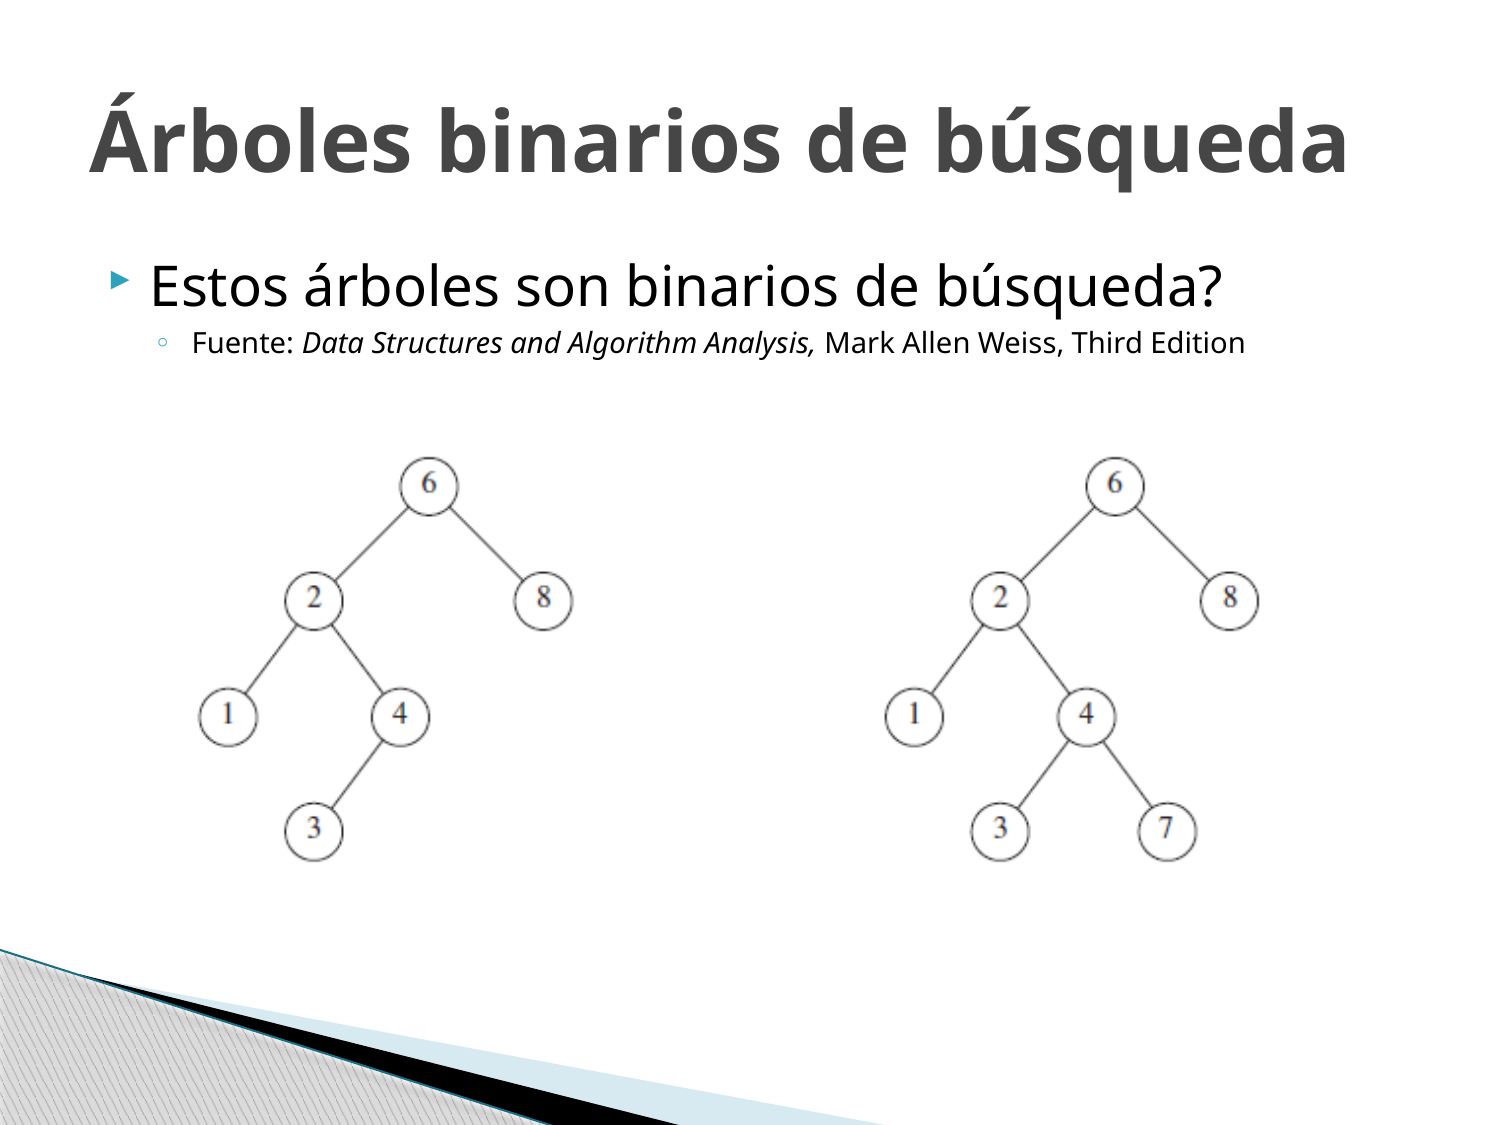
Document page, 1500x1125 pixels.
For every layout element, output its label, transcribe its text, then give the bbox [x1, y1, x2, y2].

list Estos árboles son binarios de búsqueda? Fuente: Data Structures and Algorithm Analysis, Mark Allen Weiss, Third Edition [75, 243, 1425, 986]
title Árboles binarios de búsqueda [75, 45, 1425, 233]
picture [147, 432, 1347, 884]
